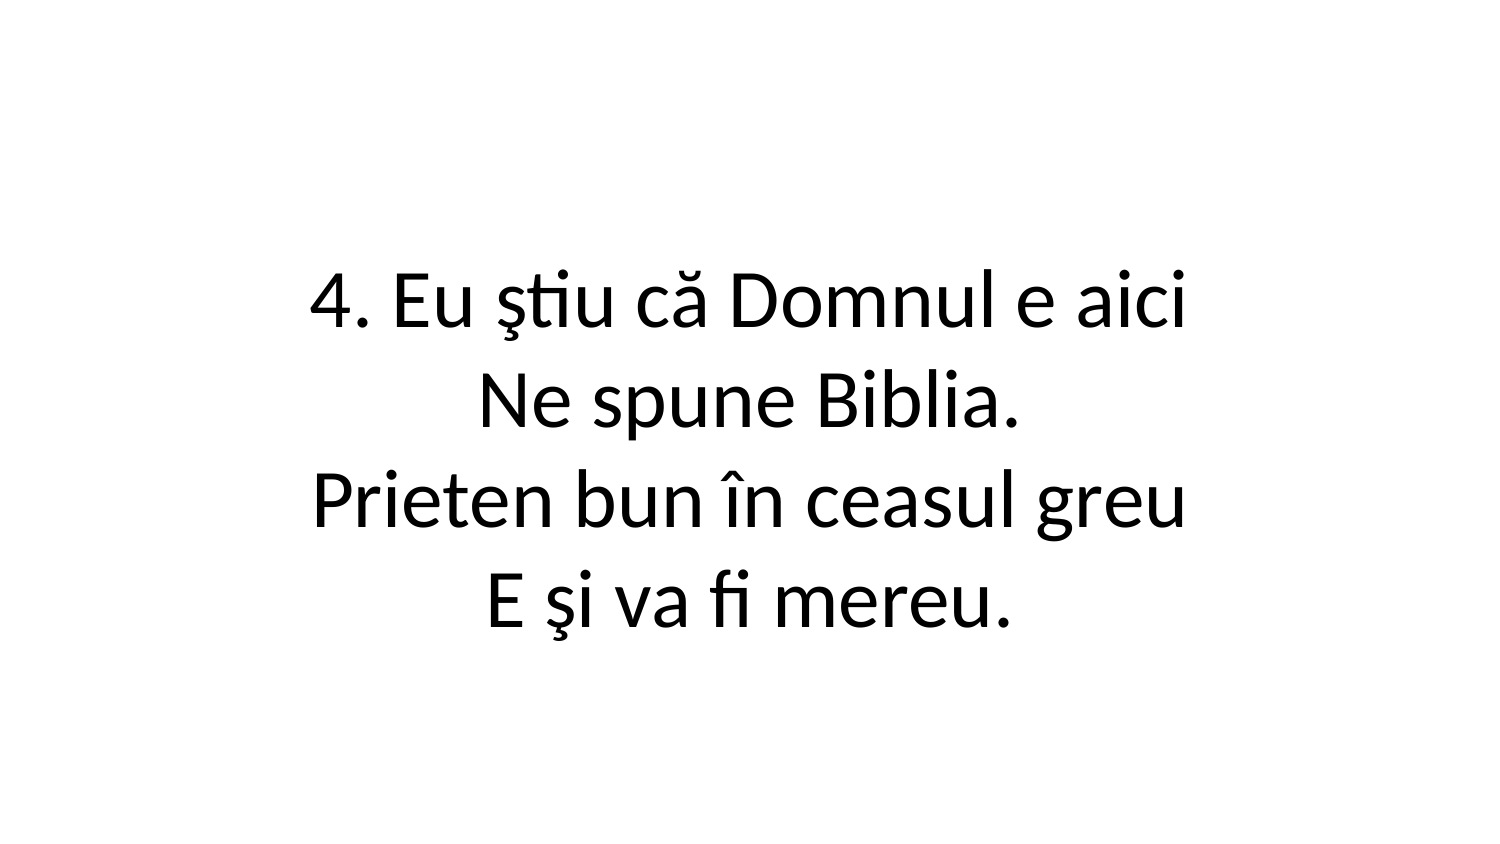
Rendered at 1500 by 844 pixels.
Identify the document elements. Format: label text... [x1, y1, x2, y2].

text_box 4. Eu ştiu că Domnul e aici Ne spune Biblia. Prieten bun în ceasul greu E şi va fi mereu. [295, 192, 1205, 652]
